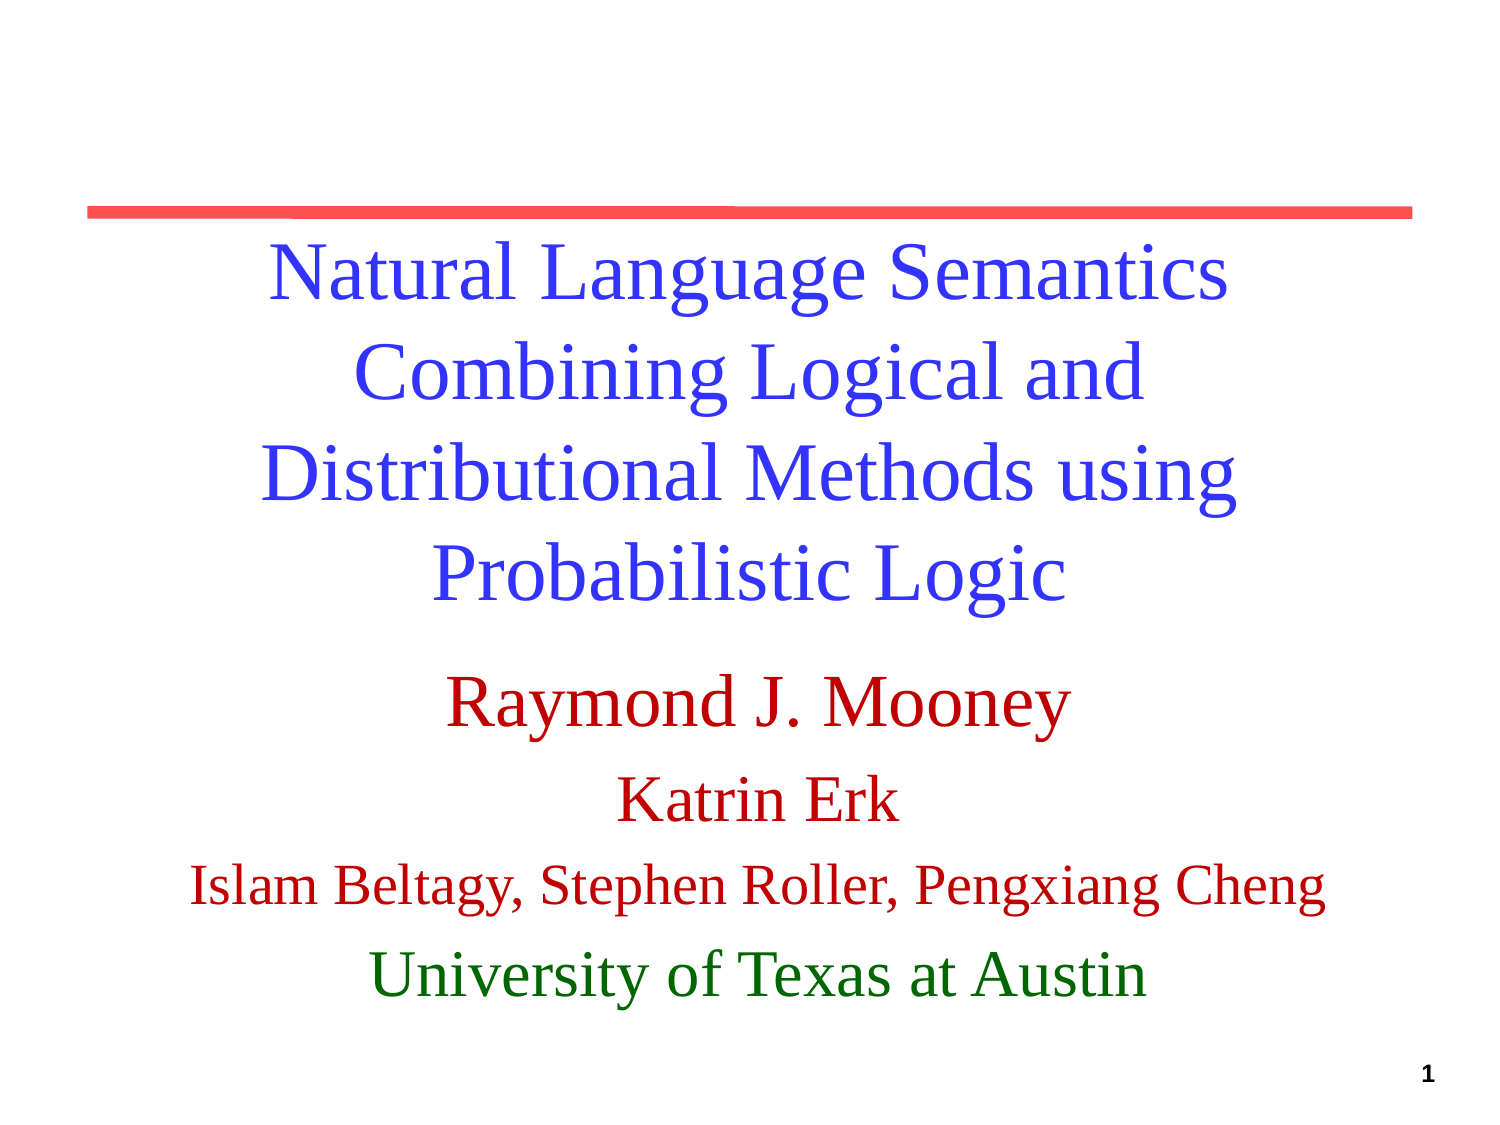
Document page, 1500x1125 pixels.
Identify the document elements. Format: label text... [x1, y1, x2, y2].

title Natural Language Semantics Combining Logical and Distributional Methods using Probabilistic Logic [112, 313, 1388, 520]
text_box Raymond J. Mooney Katrin Erk Islam Beltagy, Stephen Roller, Pengxiang Cheng University of Texas at Austin [155, 643, 1363, 932]
text_box 1 [1137, 1049, 1450, 1125]
